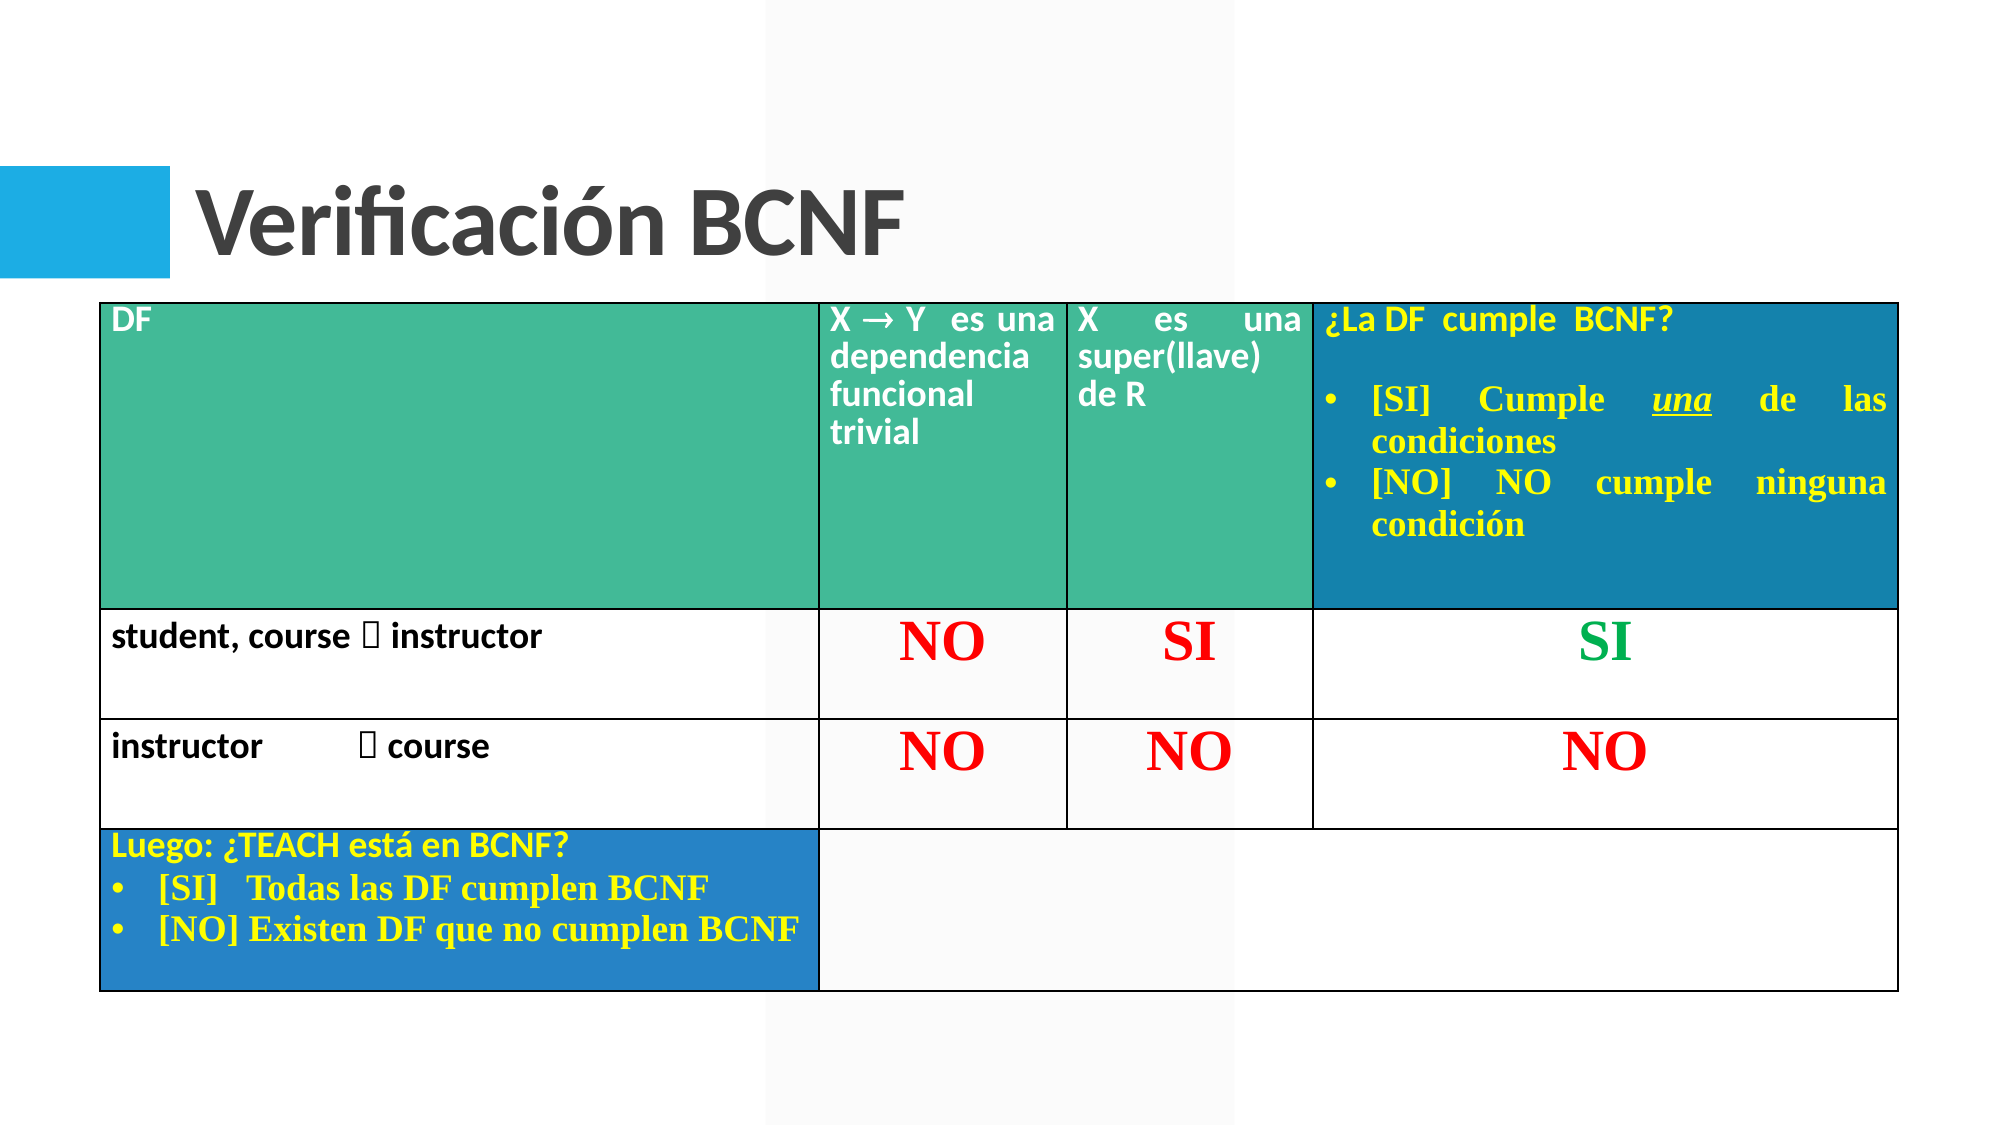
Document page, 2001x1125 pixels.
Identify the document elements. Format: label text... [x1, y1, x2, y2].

table_cell SI [1314, 610, 1897, 718]
table_cell student, course  instructor [101, 610, 818, 718]
table_cell instructor  course [101, 720, 818, 828]
title Verificación BCNF [180, 47, 1830, 285]
table_cell NO [1314, 720, 1897, 828]
table_cell NO [820, 610, 1066, 718]
table_header X es una super(llave) de R [1068, 304, 1312, 608]
table_cell NO [1068, 720, 1312, 828]
table_cell NO [820, 720, 1066, 828]
table_header DF [101, 304, 818, 608]
table_cell SI [1068, 610, 1312, 718]
table_cell [820, 830, 1897, 990]
table_cell Luego: ¿TEACH está en BCNF? [SI] Todas las DF cumplen BCNF [NO] Existen DF que no cumplen BCNF [101, 830, 818, 990]
table_header X  Y es una dependencia funcional trivial [820, 304, 1066, 608]
table_header ¿La DF cumple BCNF? [SI] Cumple una de las condiciones [NO] NO cumple ninguna condición [1314, 304, 1897, 608]
